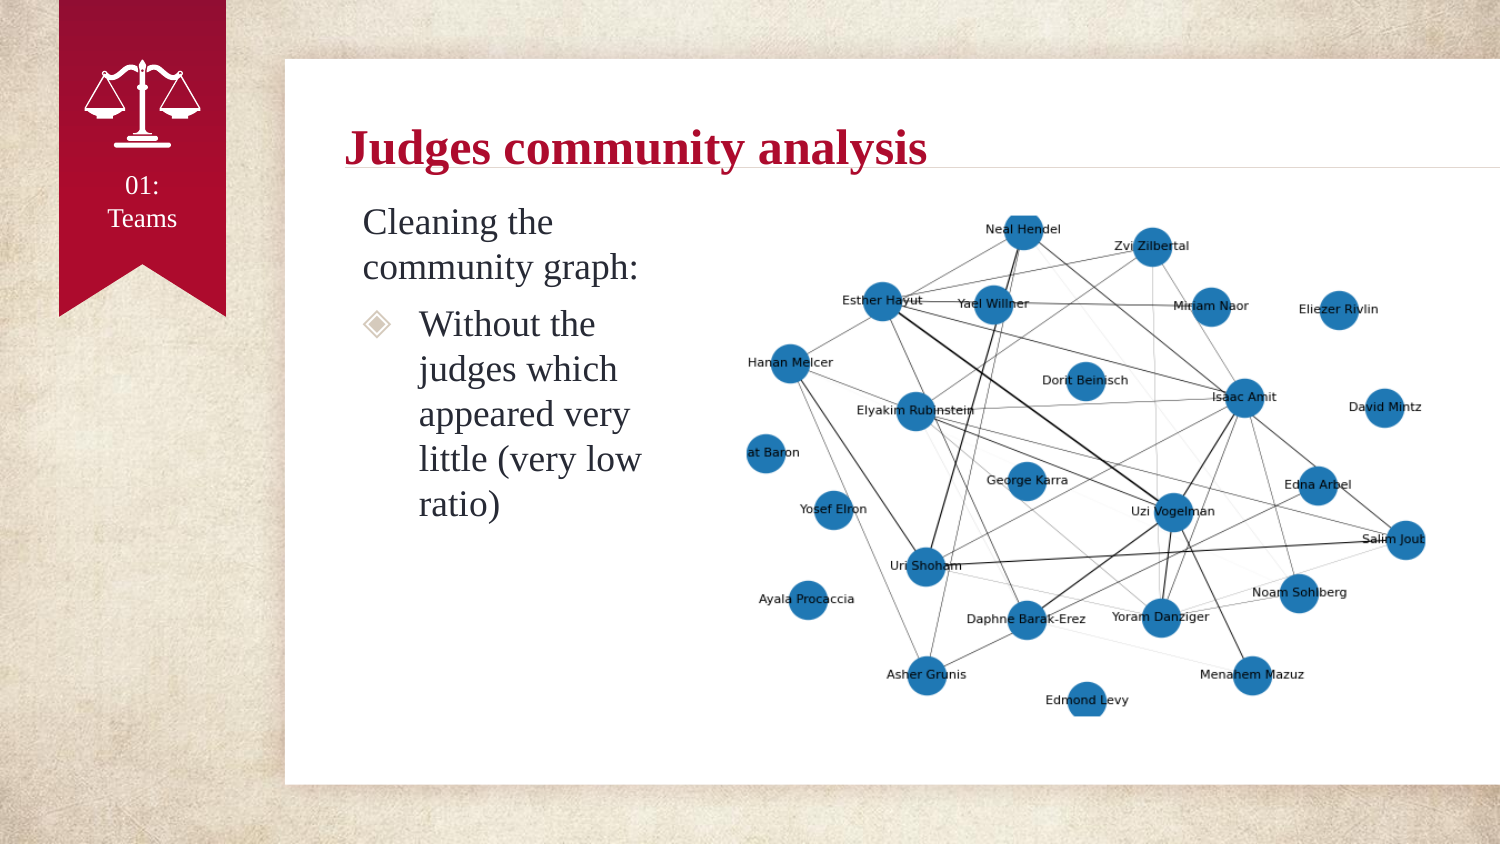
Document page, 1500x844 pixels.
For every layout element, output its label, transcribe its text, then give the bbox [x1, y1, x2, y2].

list Cleaning the community graph: Without the judges which appeared very little (very low ratio) [343, 196, 677, 731]
title Judges community analysis [343, 109, 1441, 175]
slide_number 01: Teams [58, 167, 226, 233]
picture [730, 198, 1441, 732]
picture [0, 0, 1500, 844]
